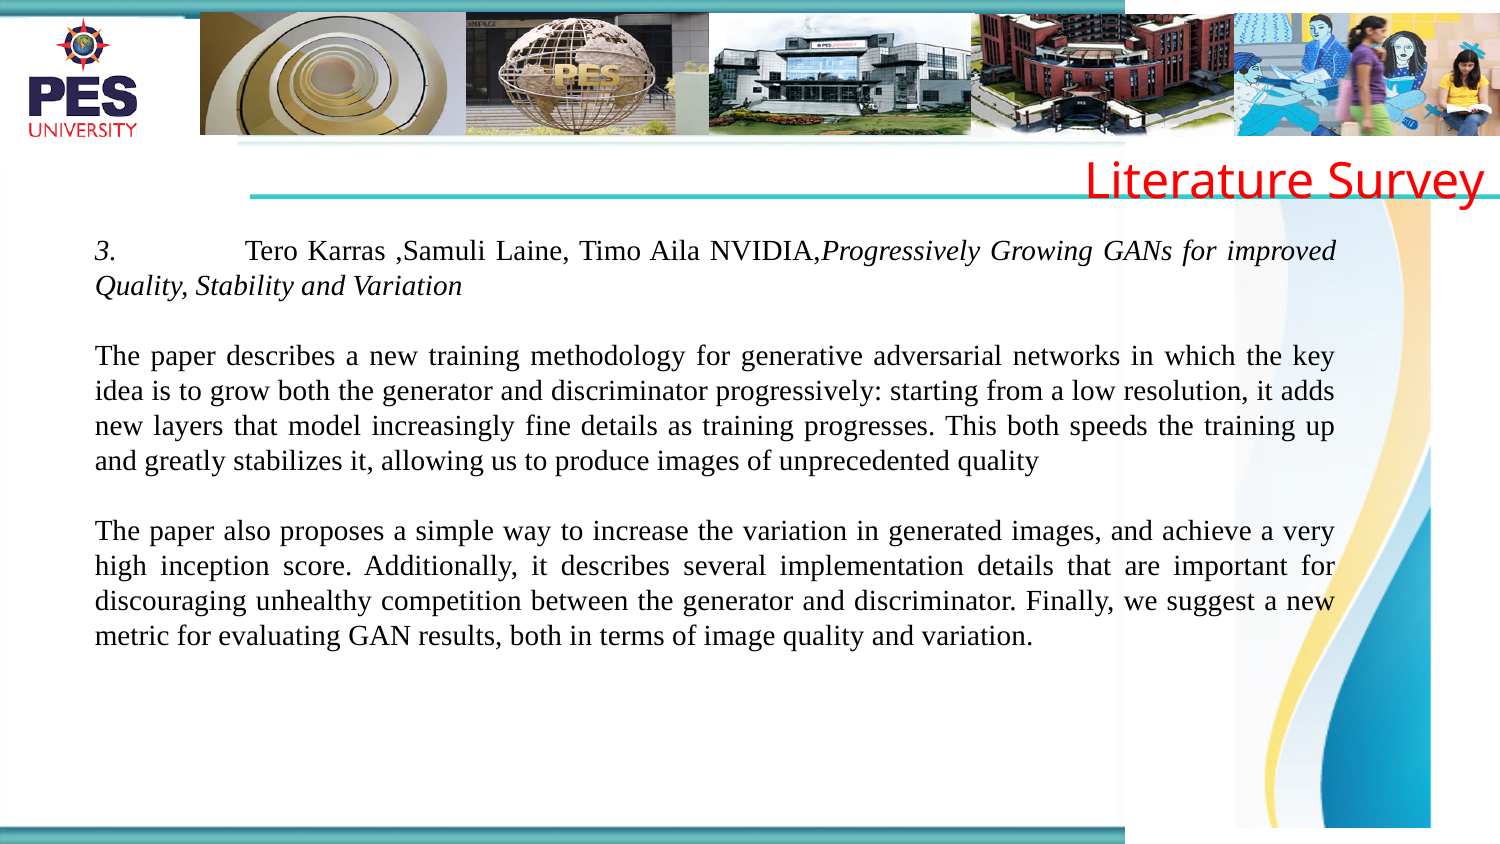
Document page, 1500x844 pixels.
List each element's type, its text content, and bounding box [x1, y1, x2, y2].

text_box 3. Tero Karras ,Samuli Laine, Timo Aila NVIDIA,Progressively Growing GANs for improved Quality, Stability and Variation The paper describes a new training methodology for generative adversarial networks in which the key idea is to grow both the generator and discriminator progressively: starting from a low resolution, it adds new layers that model increasingly fine details as training progresses. This both speeds the training up and greatly stabilizes it, allowing us to produce images of unprecedented quality The paper also proposes a simple way to increase the variation in generated images, and achieve a very high inception score. Additionally, it describes several implementation details that are important for discouraging unhealthy competition between the generator and discriminator. Finally, we suggest a new metric for evaluating GAN results, both in terms of image quality and variation. [79, 224, 1352, 802]
picture [0, 0, 1500, 140]
picture [0, 167, 1125, 844]
text_box Literature Survey [62, 140, 1500, 198]
picture [1235, 199, 1433, 828]
